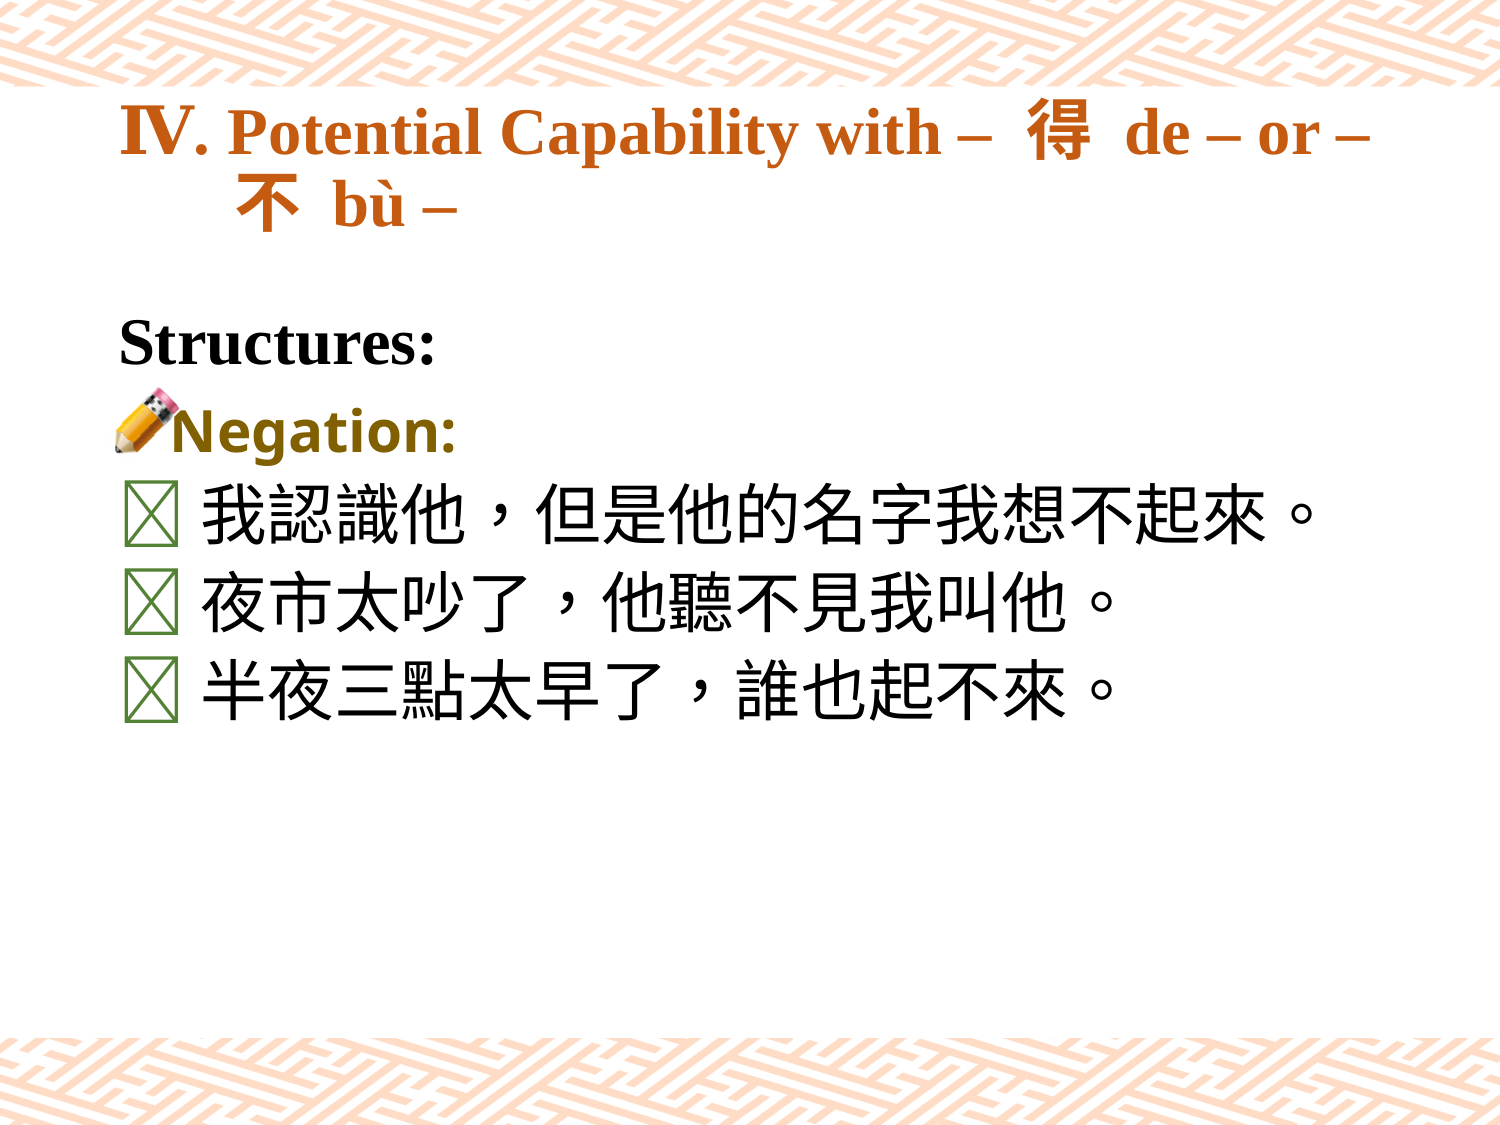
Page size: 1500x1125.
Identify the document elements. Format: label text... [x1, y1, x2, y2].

title Ⅳ. Potential Capability with – 得 de – or – 不 bù – [103, 59, 1397, 278]
list Structures: Negation: 我認識他，但是他的名字我想不起來。 夜市太吵了，他聽不見我叫他。 半夜三點太早了，誰也起不來。 [103, 299, 1397, 1014]
picture [0, 0, 1500, 1125]
